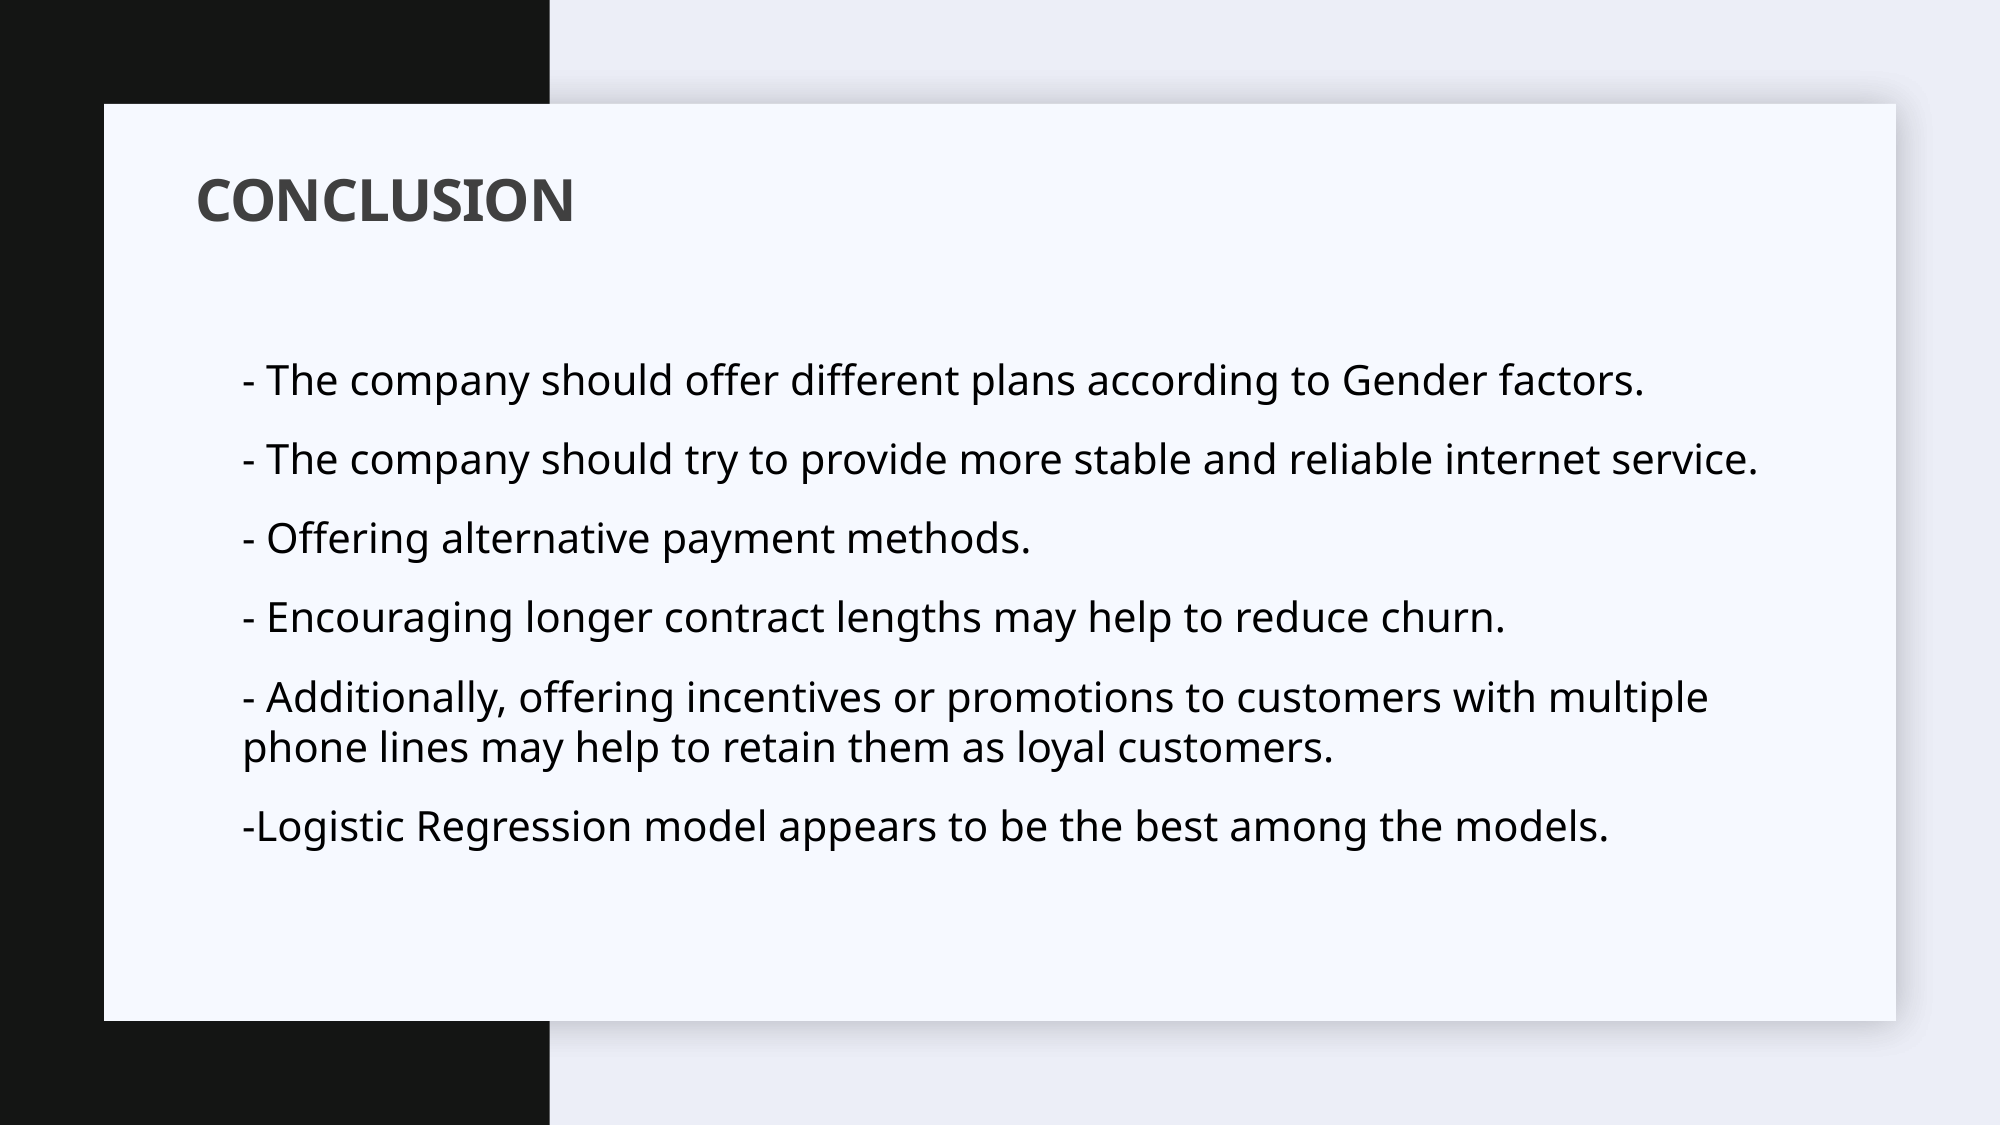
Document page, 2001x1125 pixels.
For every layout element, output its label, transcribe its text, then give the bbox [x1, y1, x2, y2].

title Conclusion [180, 154, 1830, 251]
list - The company should offer different plans according to Gender factors. - The company should try to provide more stable and reliable internet service. - Offering alternative payment methods. - Encouraging longer contract lengths may help to reduce churn. - Additionally, offering incentives or promotions to customers with multiple phone lines may help to retain them as loyal customers. -Logistic Regression model appears to be the best among the models. [227, 345, 1830, 963]
